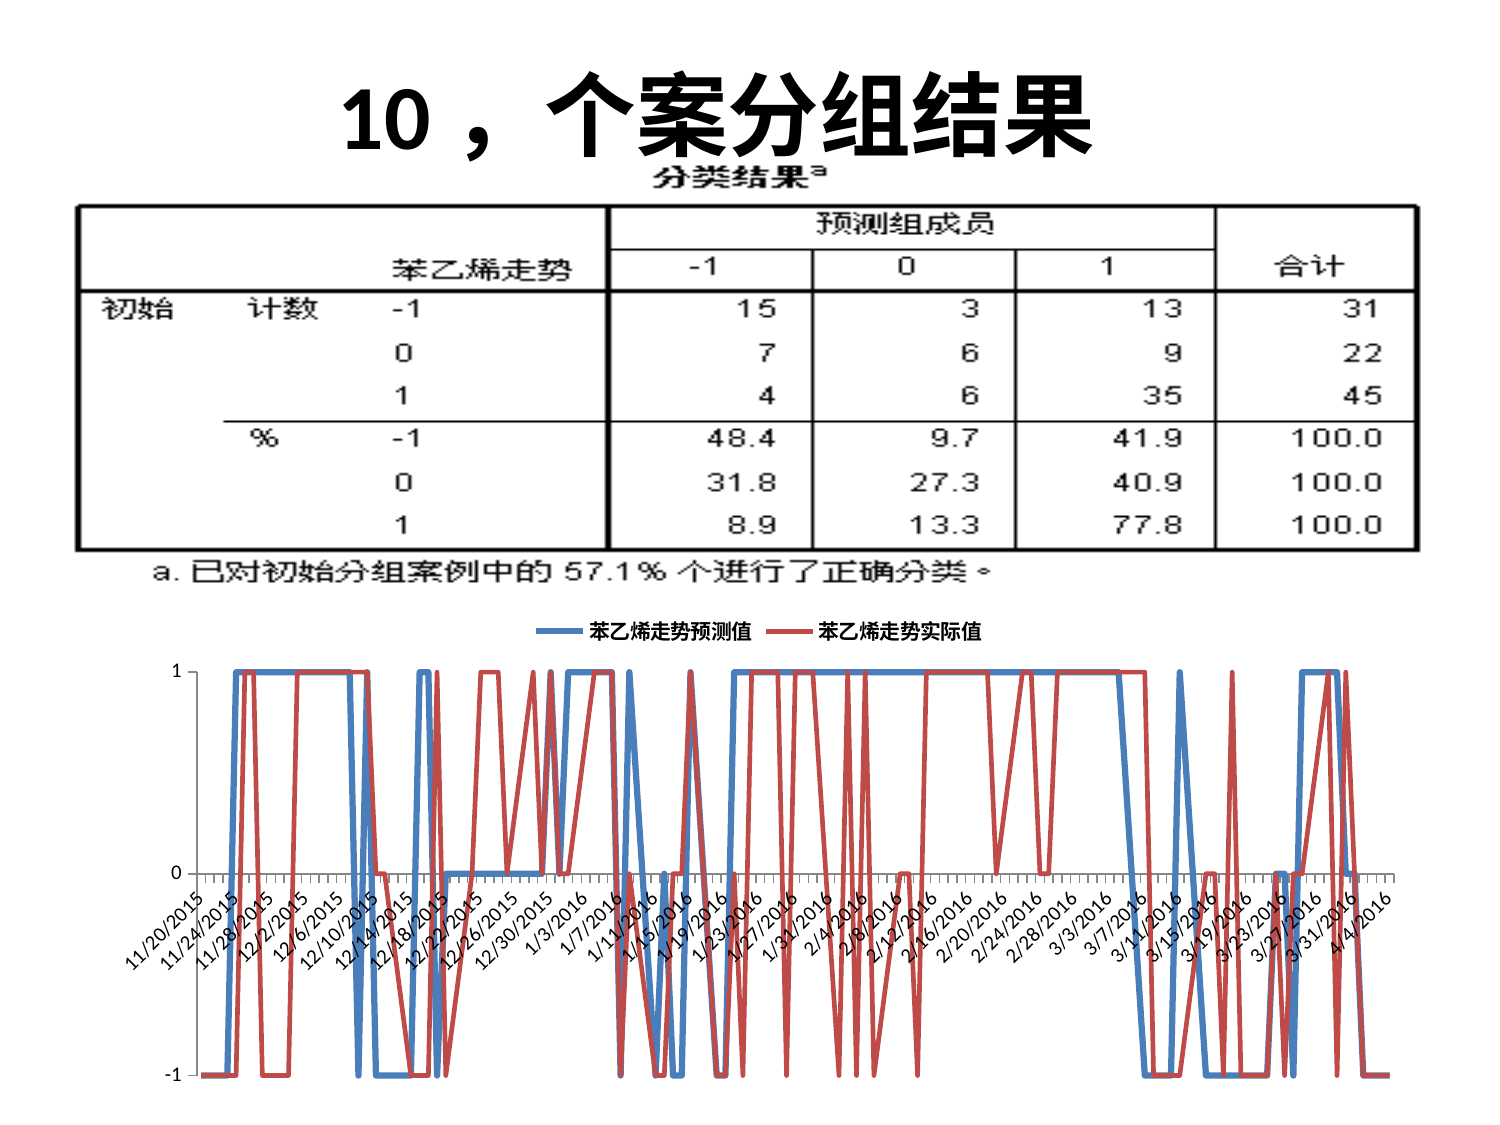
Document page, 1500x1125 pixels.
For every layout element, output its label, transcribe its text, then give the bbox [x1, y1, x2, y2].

picture [64, 149, 1424, 600]
chart [94, 599, 1424, 1096]
title 10，个案分组结果 [41, 40, 1392, 185]
